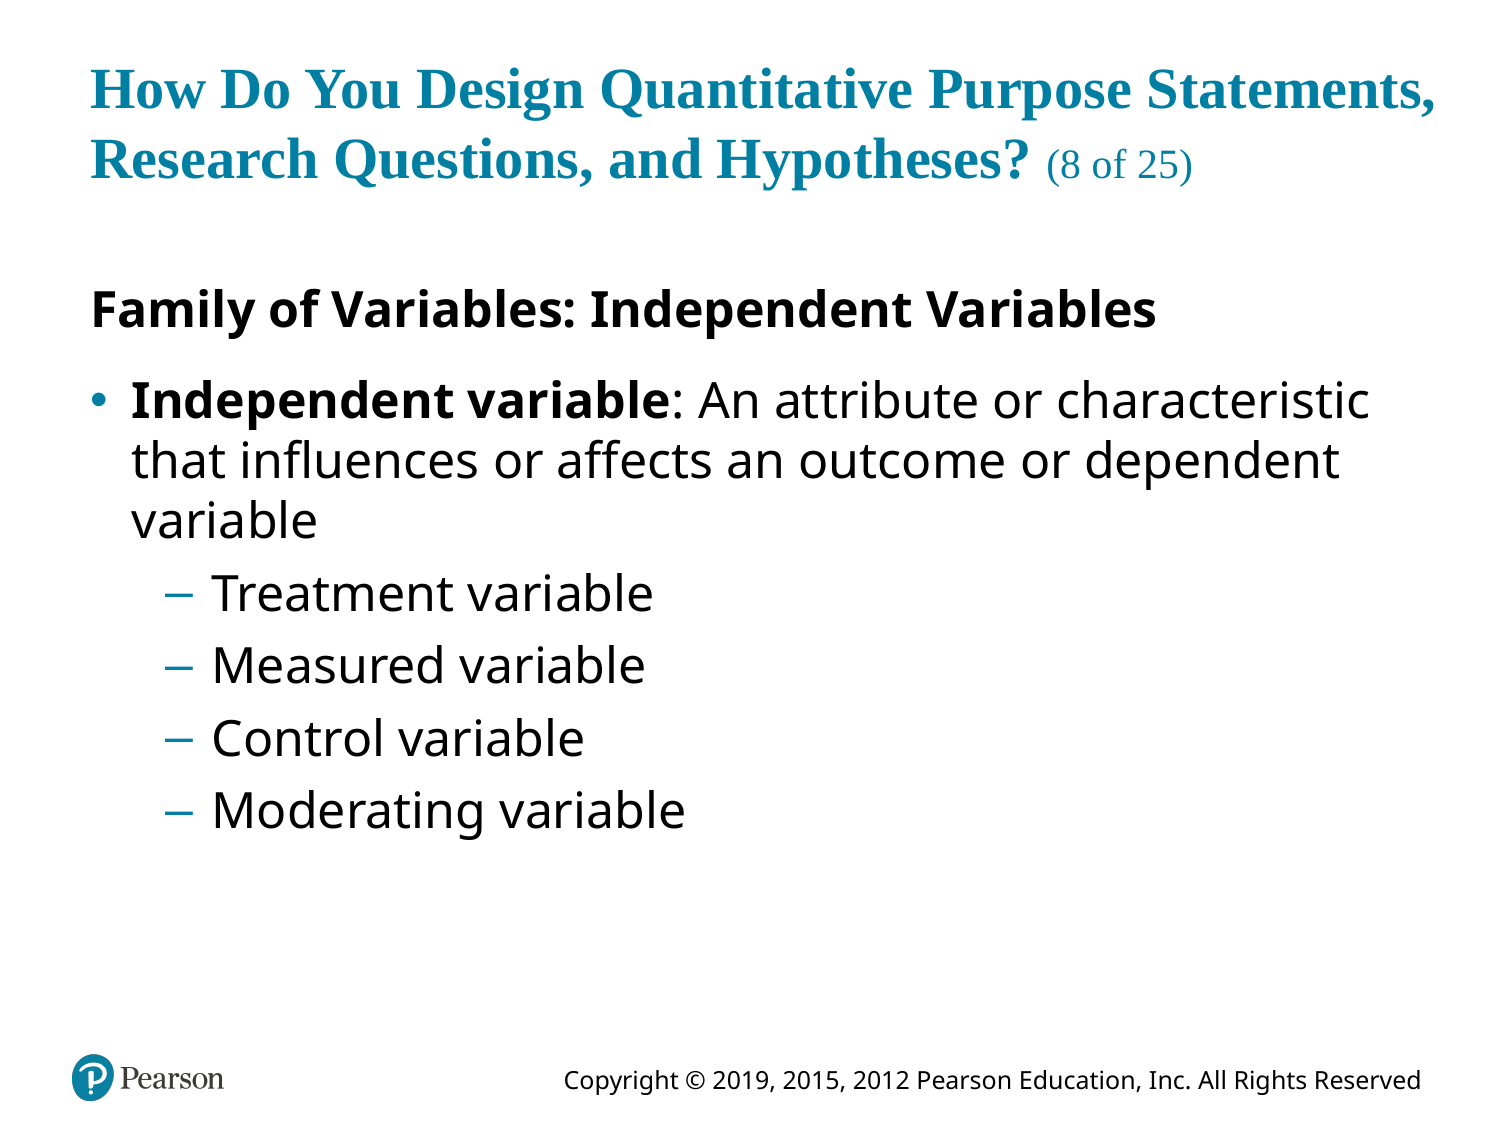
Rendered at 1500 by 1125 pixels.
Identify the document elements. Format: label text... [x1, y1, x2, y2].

picture [98, 1054, 224, 1101]
picture [80, 1063, 106, 1088]
list Family of Variables: Independent Variables Independent variable: An attribute or characteristic that influences or affects an outcome or dependent variable Treatment variable Measured variable Control variable Moderating variable [75, 262, 1425, 1005]
title How Do You Design Quantitative Purpose Statements, Research Questions, and Hypotheses? (8 of 25) [75, 35, 1454, 216]
picture [72, 1054, 88, 1070]
picture [72, 1087, 83, 1101]
